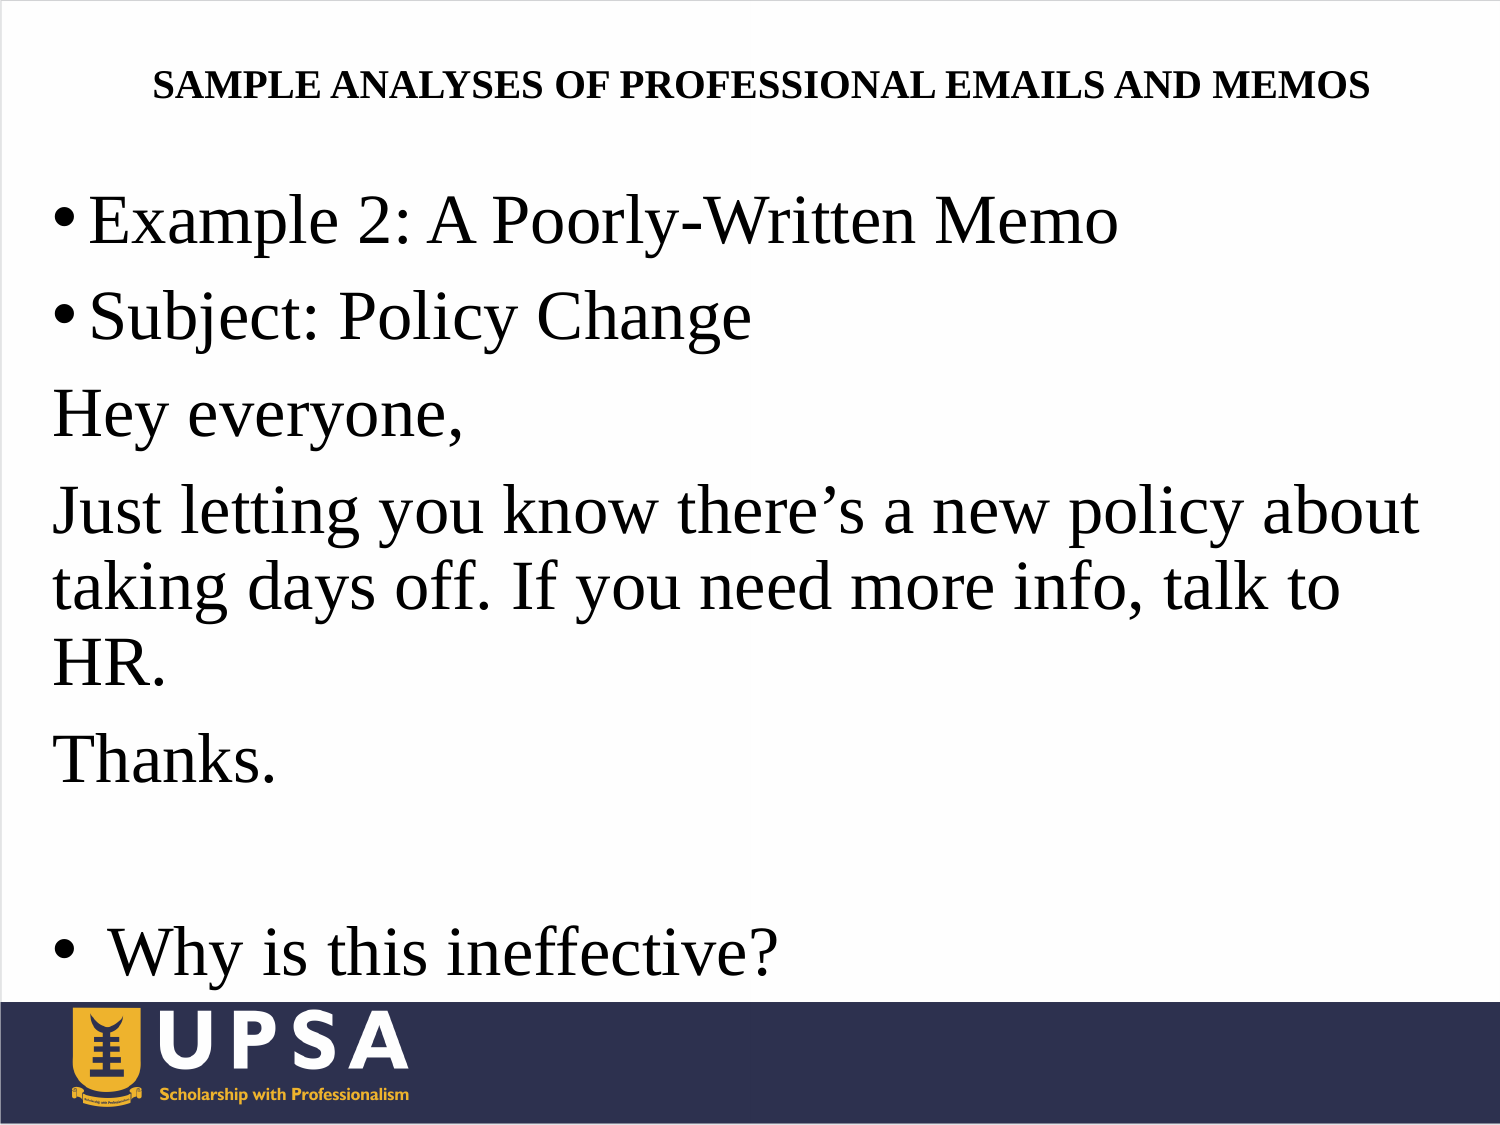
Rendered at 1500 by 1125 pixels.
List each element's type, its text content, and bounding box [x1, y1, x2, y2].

title SAMPLE ANALYSES OF PROFESSIONAL EMAILS AND MEMOS [50, 38, 1475, 126]
list Example 2: A Poorly-Written Memo❌ Subject: Policy Change Hey everyone, Just letting you know there’s a new policy about taking days off. If you need more info, talk to HR. Thanks. Why is this ineffective? [37, 174, 1475, 1005]
picture [0, 0, 1500, 1125]
